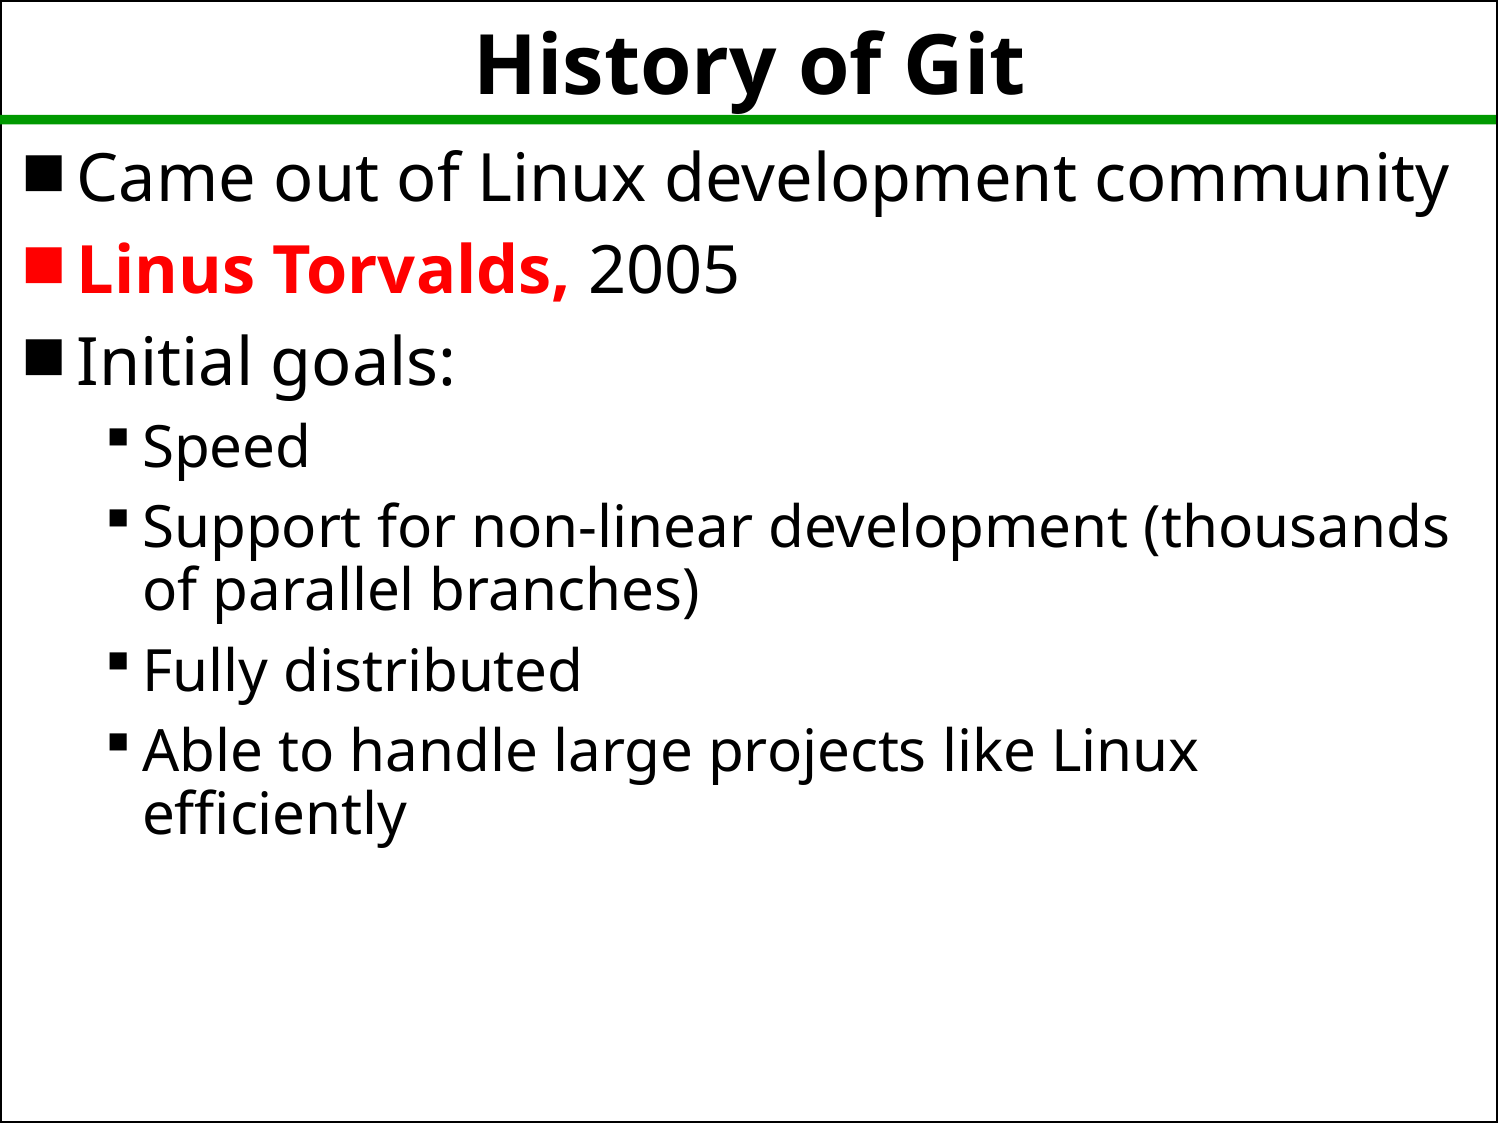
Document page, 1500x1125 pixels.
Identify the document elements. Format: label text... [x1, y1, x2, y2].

title History of Git [7, 15, 1493, 120]
list Came out of Linux development community Linus Torvalds, 2005 Initial goals: Speed Support for non-linear development (thousands of parallel branches) Fully distributed Able to handle large projects like Linux efficiently [14, 136, 1486, 1077]
